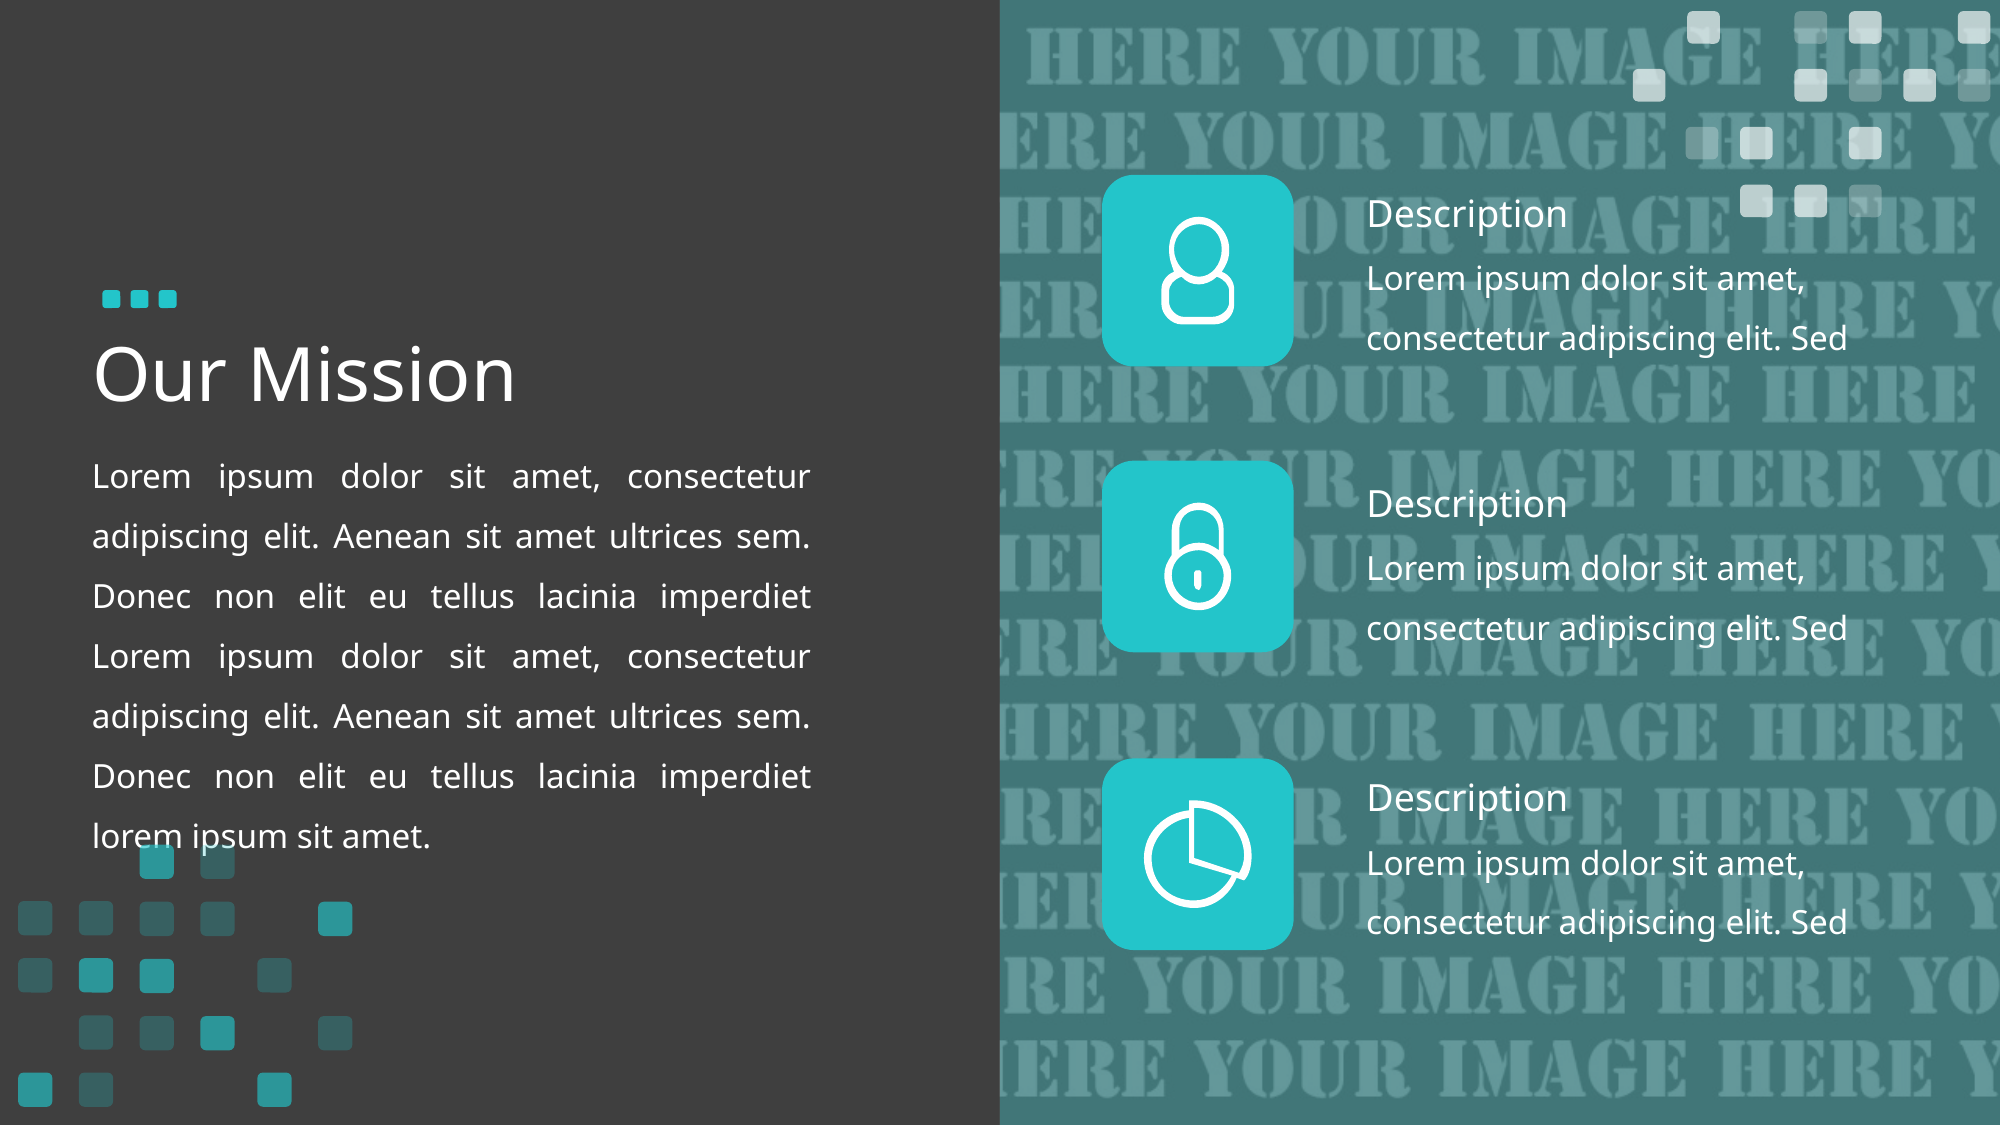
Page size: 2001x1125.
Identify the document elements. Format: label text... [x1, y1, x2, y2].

text_box Lorem ipsum dolor sit amet, consectetur adipiscing elit. Aenean sit amet ultrices sem. Donec non elit eu tellus lacinia imperdiet Lorem ipsum dolor sit amet, consectetur adipiscing elit. Aenean sit amet ultrices sem. Donec non elit eu tellus lacinia imperdiet lorem ipsum sit amet. [77, 428, 827, 863]
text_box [17, 844, 353, 1107]
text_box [1632, 11, 1991, 218]
title Our Mission [77, 252, 999, 503]
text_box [102, 290, 177, 309]
picture [999, 0, 2000, 1125]
